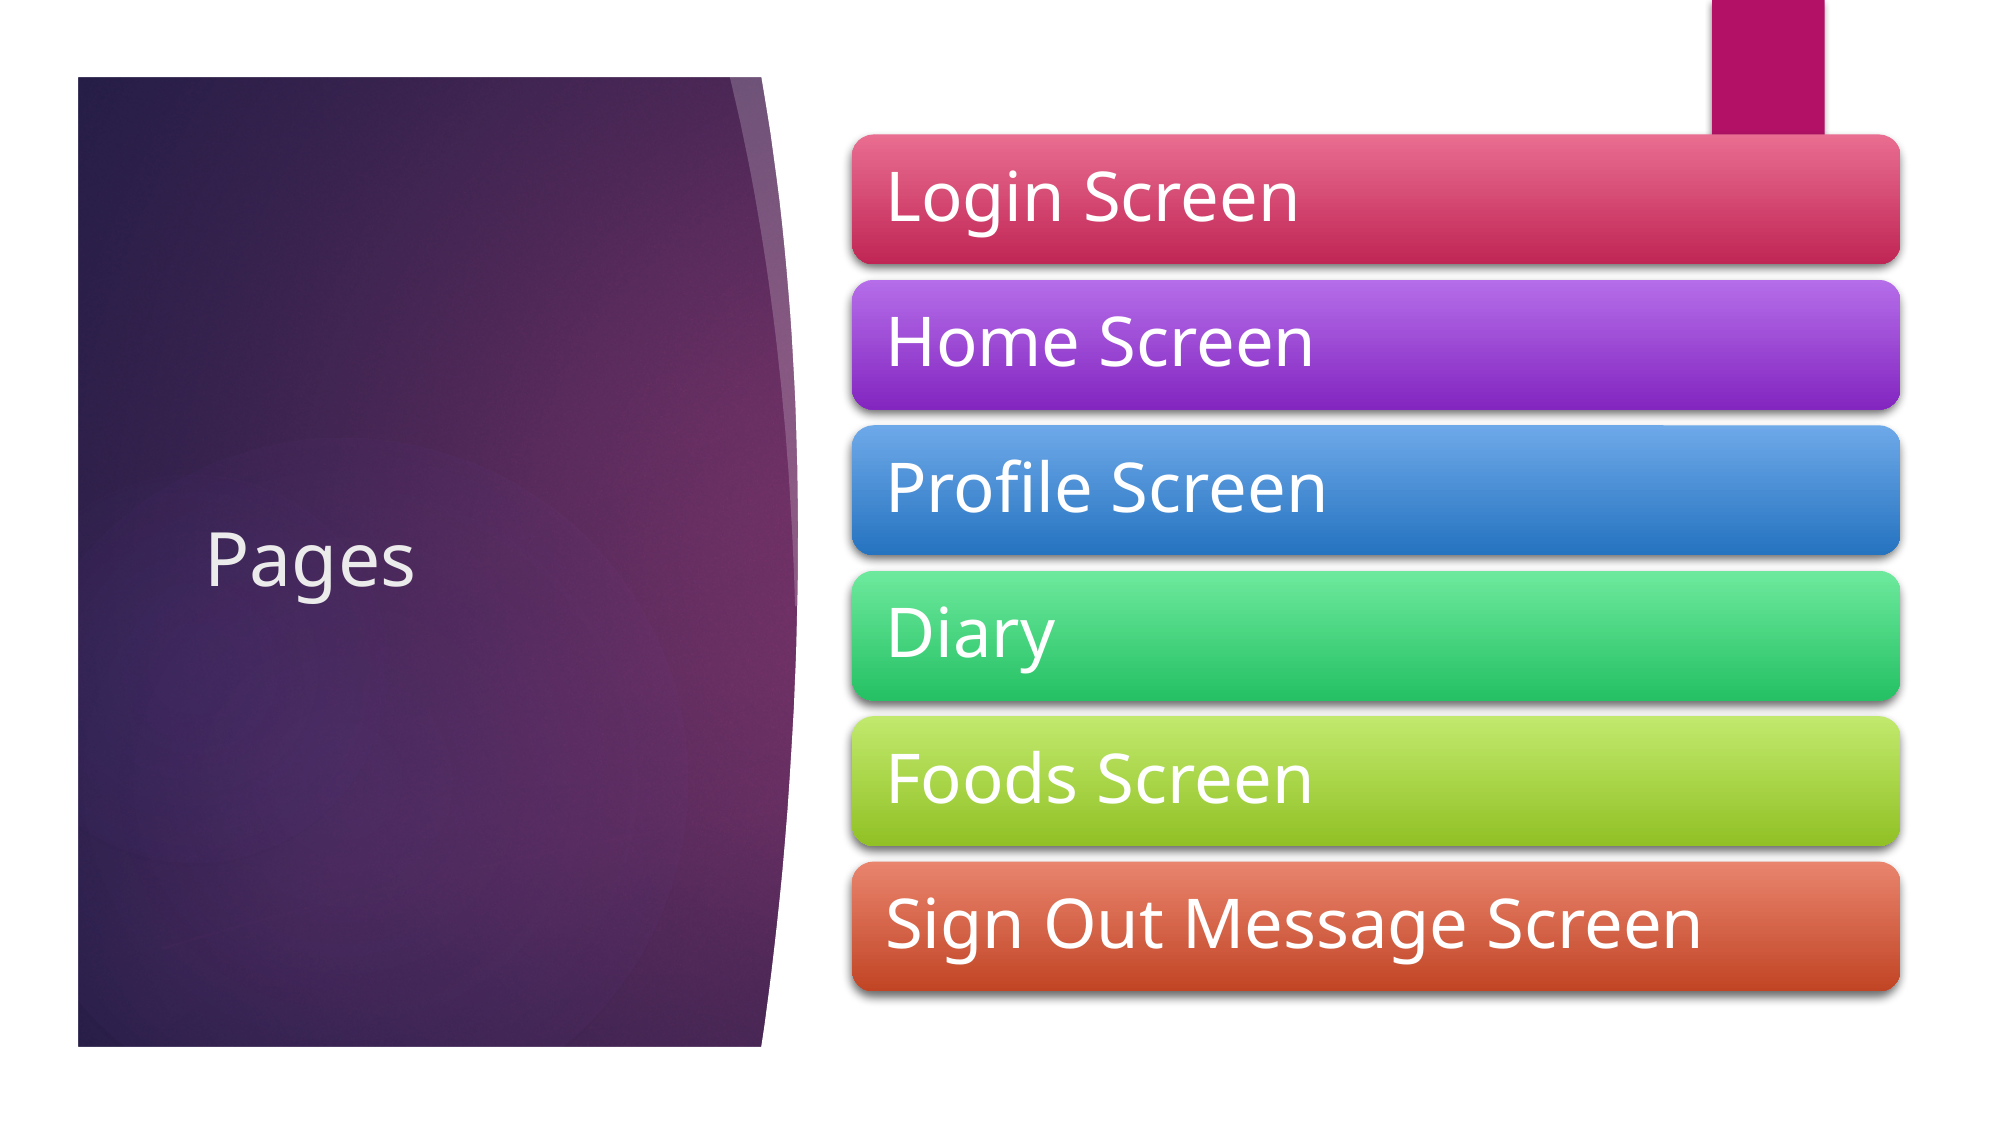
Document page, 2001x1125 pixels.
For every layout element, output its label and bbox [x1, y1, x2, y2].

text_box [0, 0, 2000, 1125]
list [851, 132, 1901, 994]
